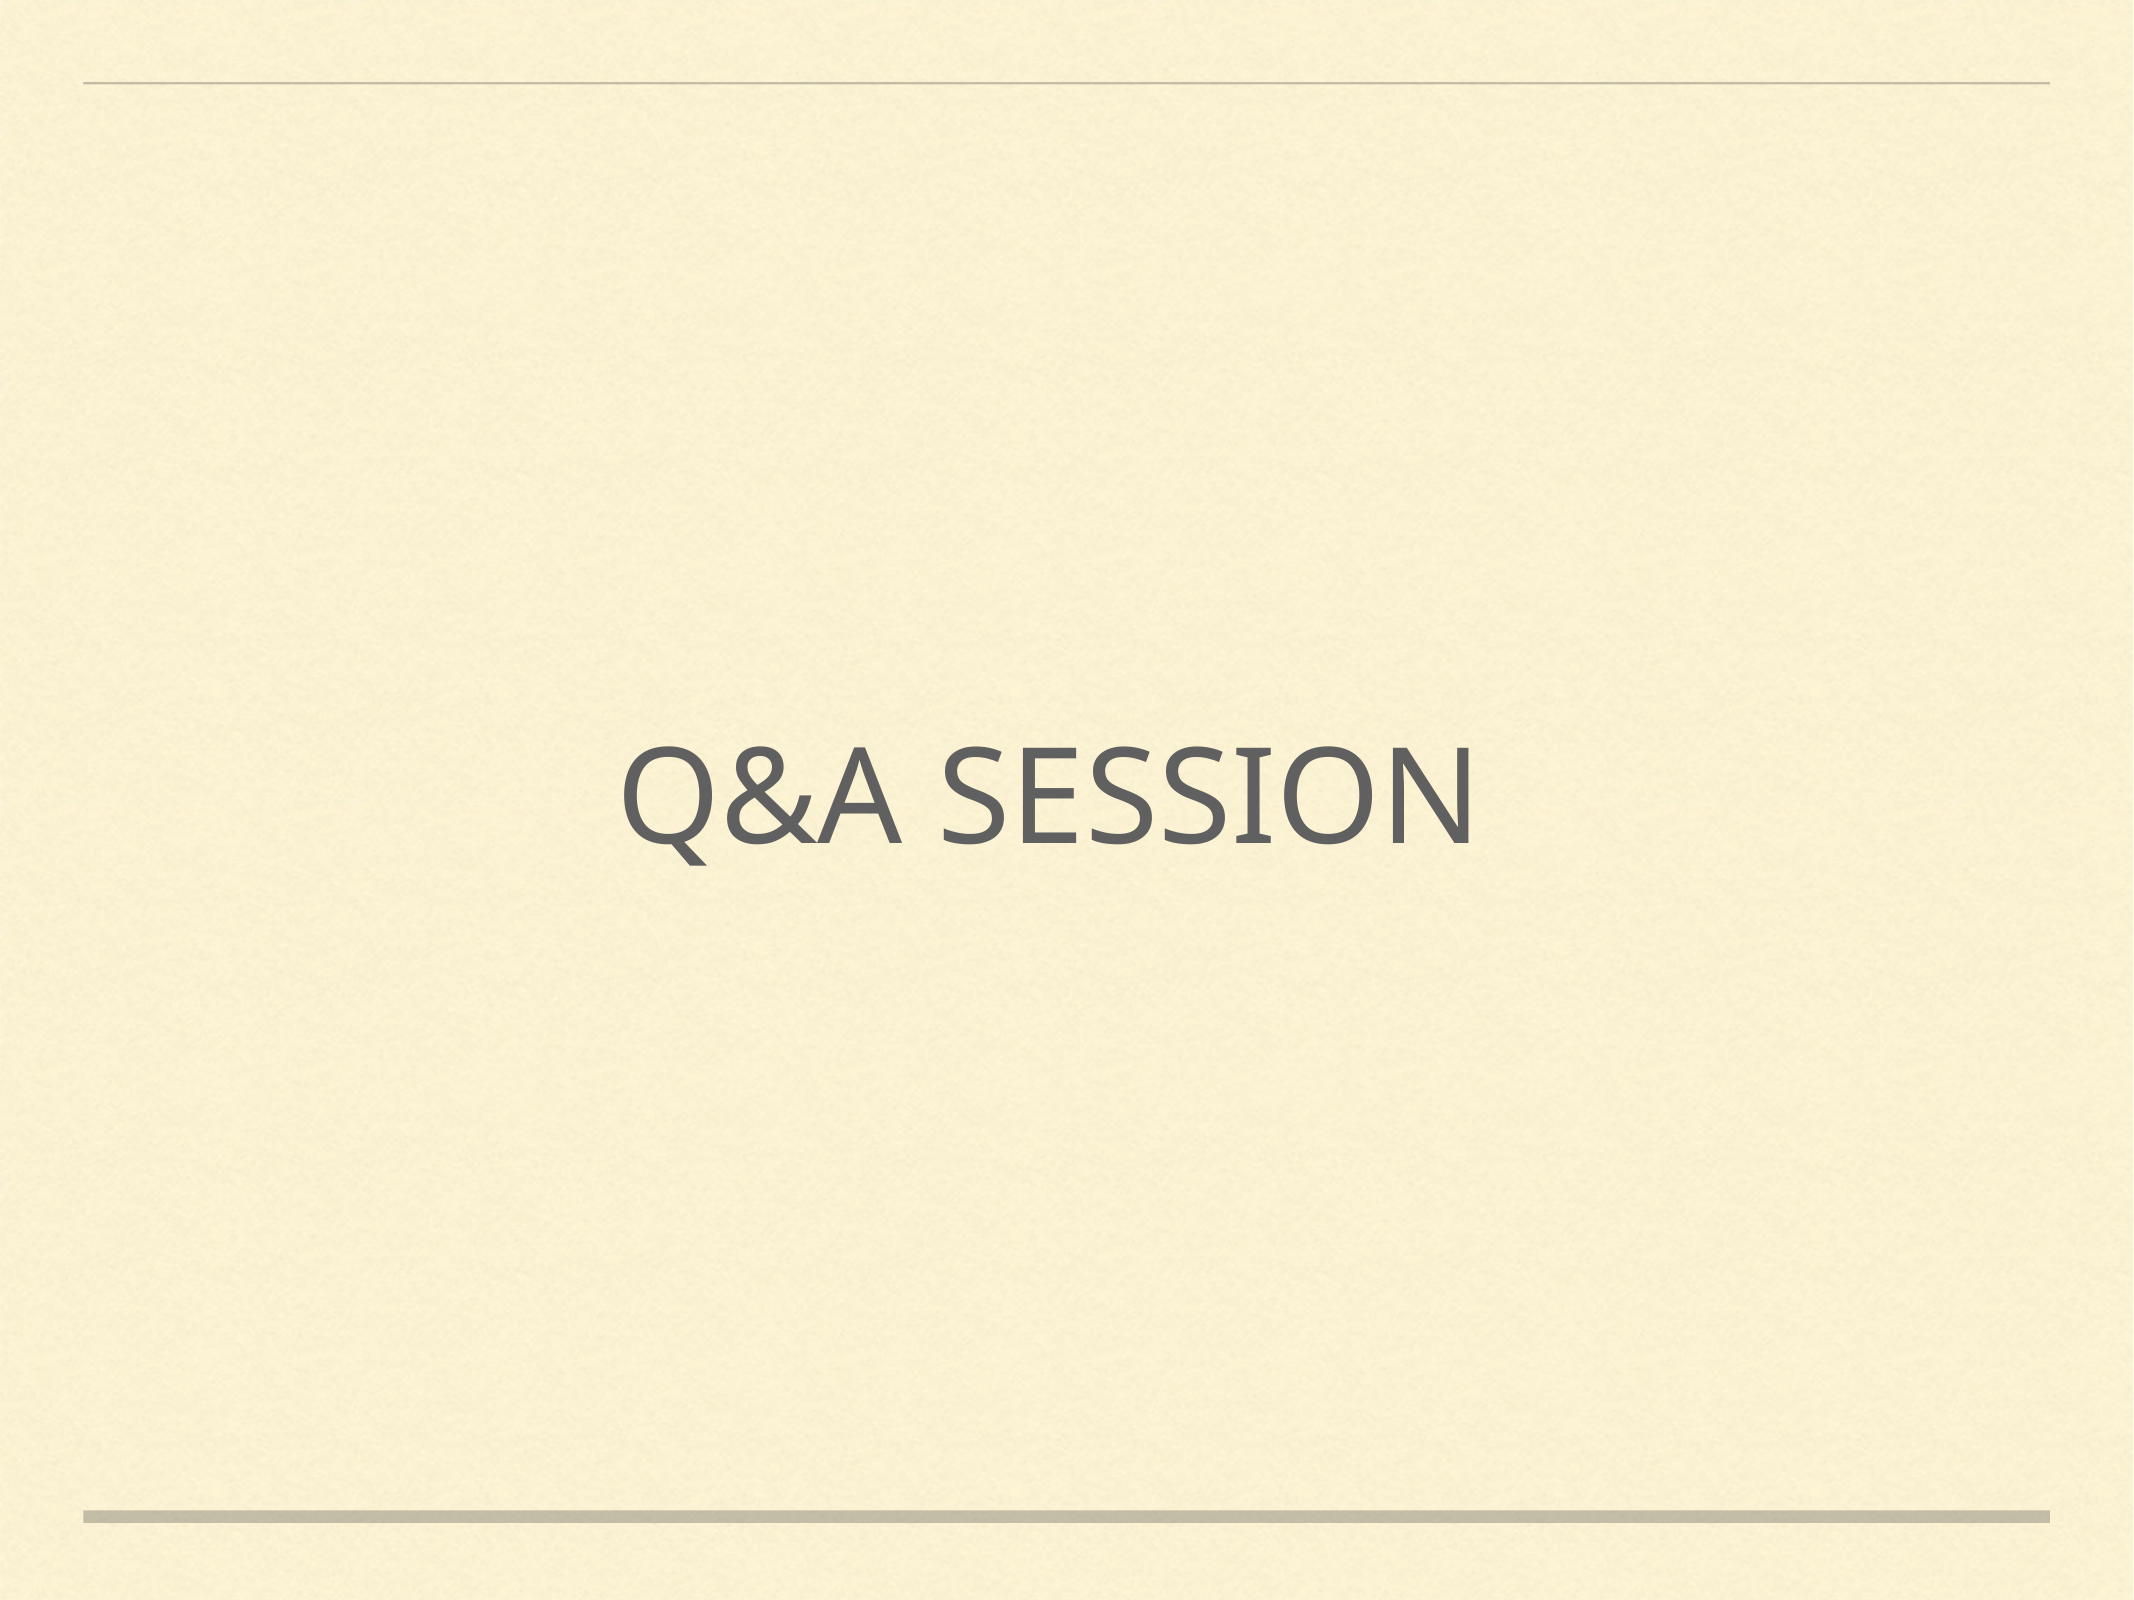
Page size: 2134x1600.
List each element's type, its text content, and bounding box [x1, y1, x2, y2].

picture [0, 0, 2134, 1600]
title Q&A Session [82, 632, 2051, 968]
